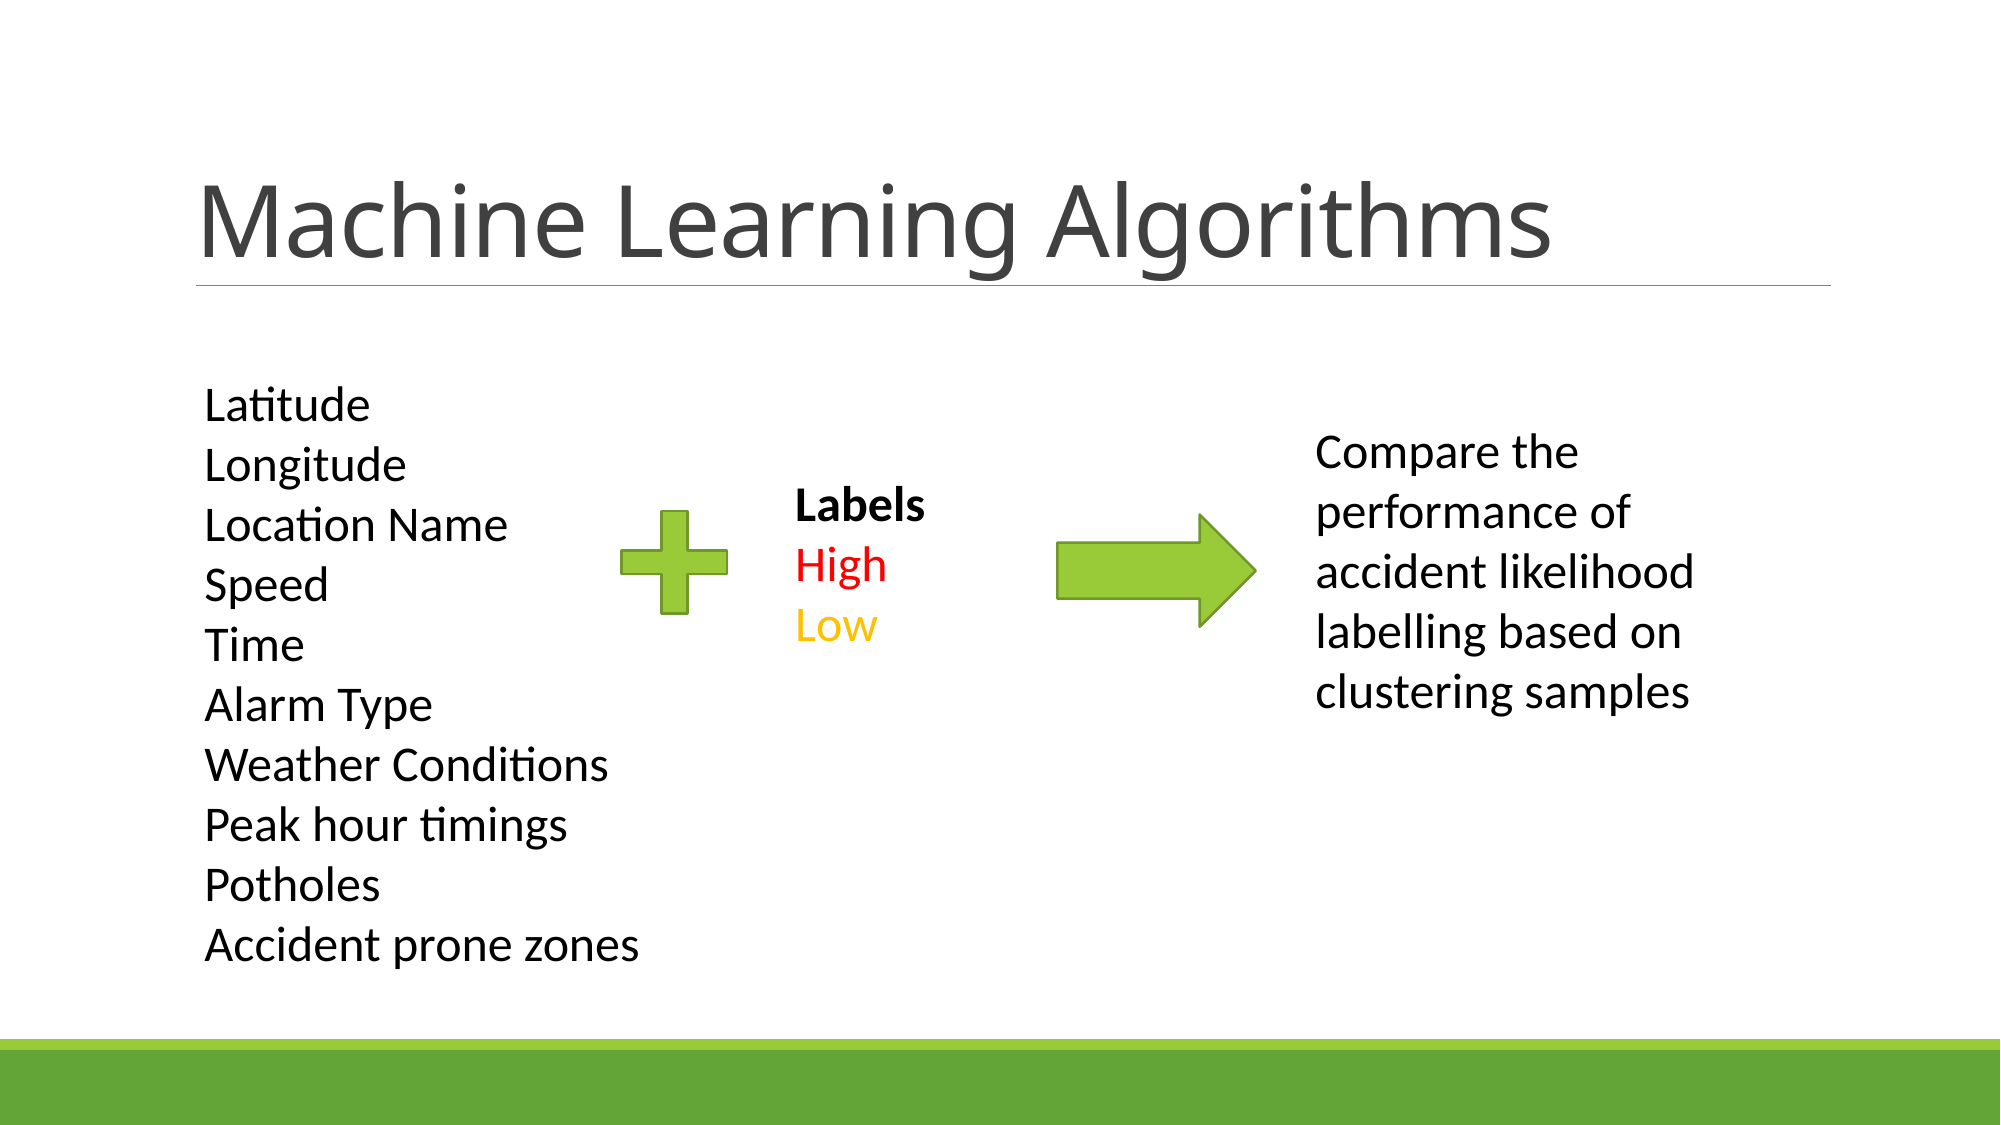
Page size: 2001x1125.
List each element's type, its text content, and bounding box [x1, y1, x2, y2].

text_box Labels High Low [780, 463, 1060, 659]
text_box [620, 510, 728, 615]
text_box Latitude Longitude Location Name Speed Time Alarm Type Weather Conditions Peak hour timings Potholes Accident prone zones [189, 364, 662, 1039]
text_box Compare the performance of accident likelihood labelling based on clustering samples [1300, 411, 1811, 727]
text_box [1056, 513, 1257, 628]
title Machine Learning Algorithms [180, 47, 1830, 285]
